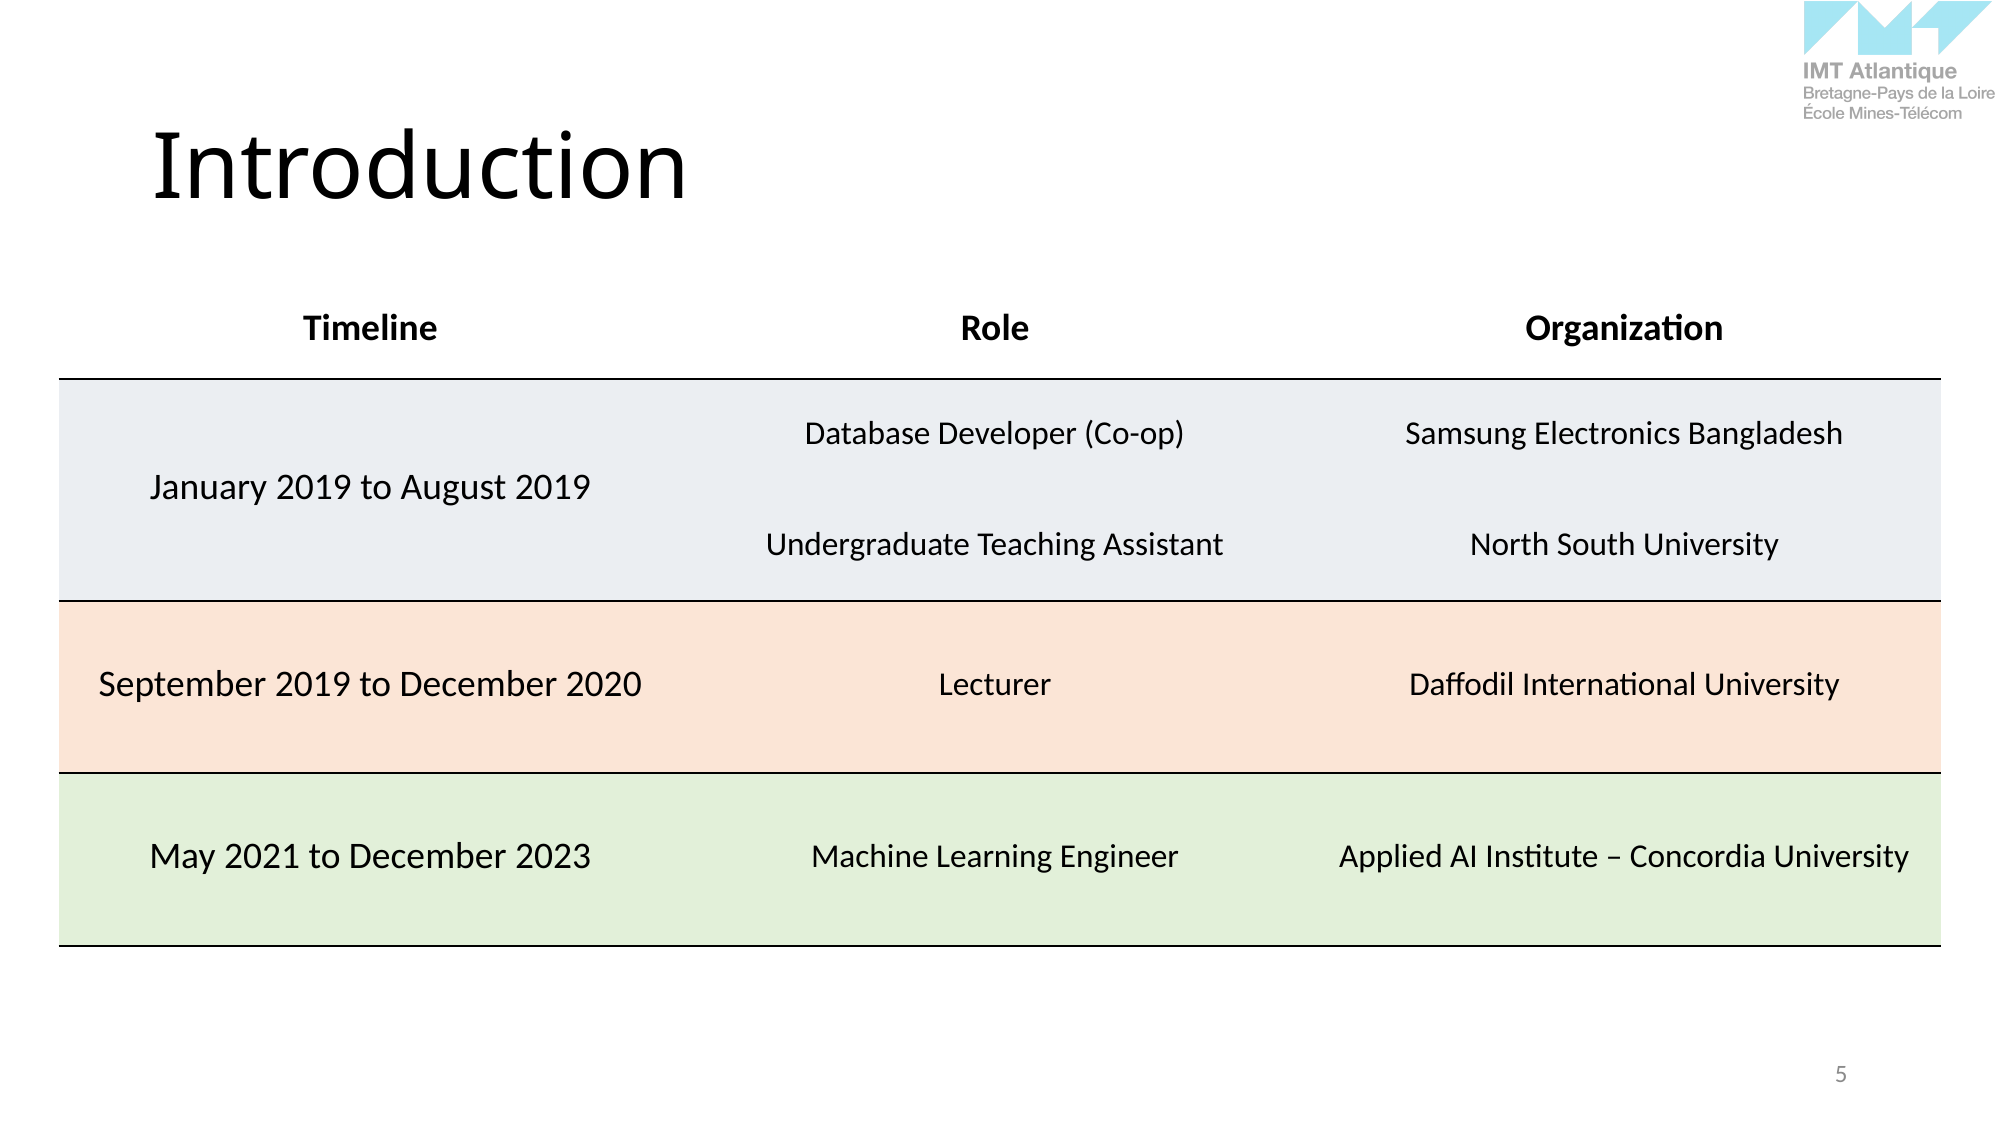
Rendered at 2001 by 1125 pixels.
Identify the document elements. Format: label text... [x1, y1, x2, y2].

table_cell May 2021 to December 2023 [59, 774, 682, 945]
table_cell North South University [1308, 494, 1941, 600]
table_cell Daffodil International University [1308, 602, 1941, 772]
table_cell Lecturer [682, 602, 1308, 772]
picture [1804, 1, 2000, 119]
table_header Organization [1308, 282, 1941, 378]
slide_number 4 [1412, 1042, 1863, 1103]
table_cell January 2019 to August 2019 [59, 380, 682, 600]
title Introduction [137, 59, 1863, 278]
table_header Timeline [59, 282, 682, 378]
table_cell Undergraduate Teaching Assistant [682, 494, 1308, 600]
table_cell Applied AI Institute – Concordia University [1308, 774, 1941, 945]
table_cell Database Developer (Co-op) [682, 380, 1308, 494]
table_header Role [682, 282, 1308, 378]
table_cell Machine Learning Engineer [682, 774, 1308, 945]
table_cell September 2019 to December 2020 [59, 602, 682, 772]
table_cell Samsung Electronics Bangladesh [1308, 380, 1941, 494]
